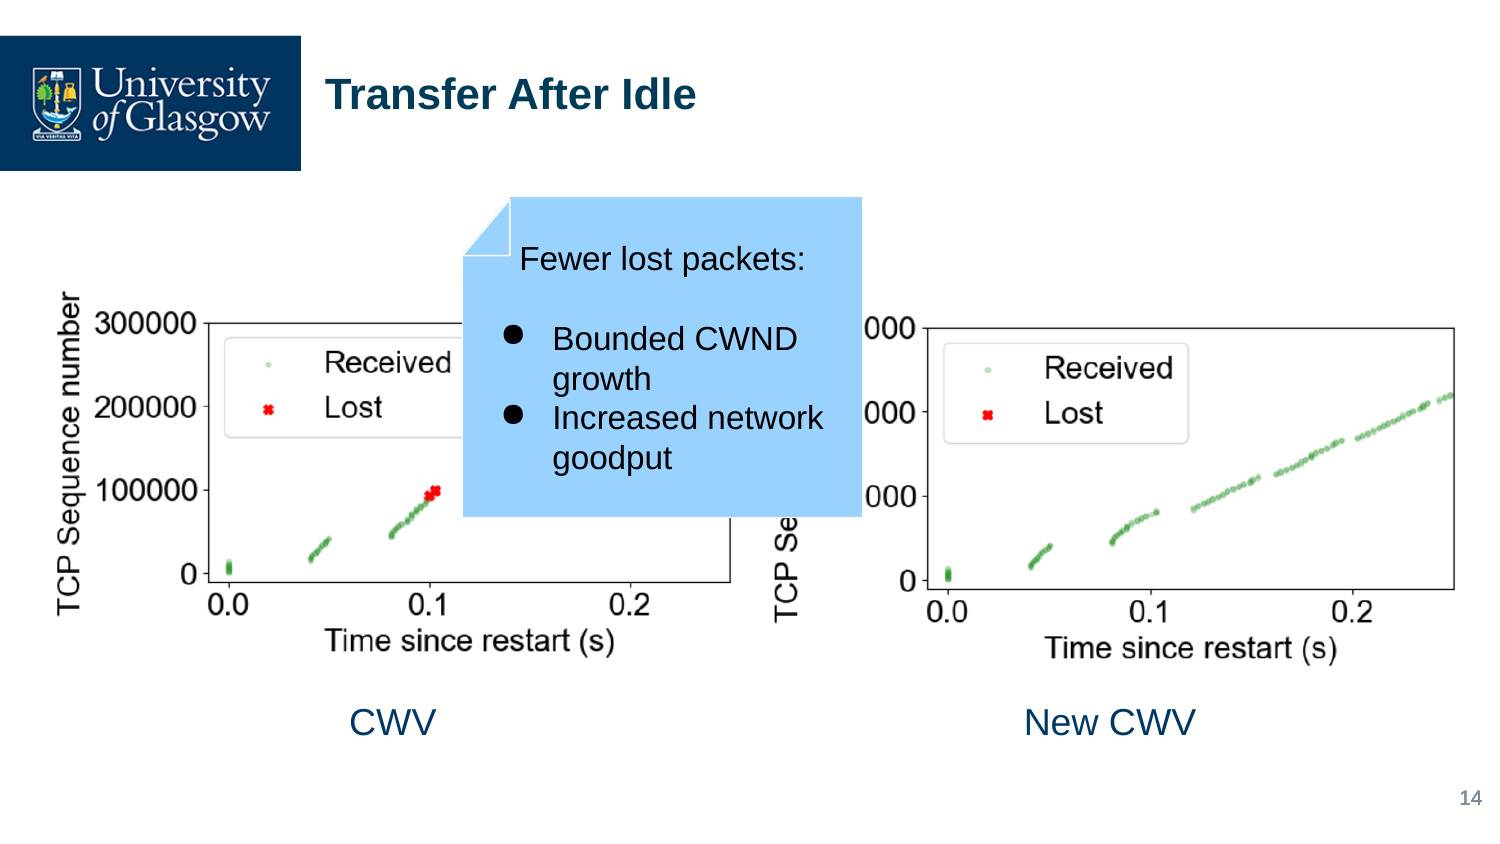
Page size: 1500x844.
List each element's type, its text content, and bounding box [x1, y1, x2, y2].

text_box CWV [330, 683, 456, 759]
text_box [462, 195, 864, 518]
text_box New CWV [1004, 682, 1217, 758]
picture [0, 0, 1500, 844]
title Transfer After Idle [313, 65, 1447, 175]
slide_number 14 [1403, 779, 1494, 844]
